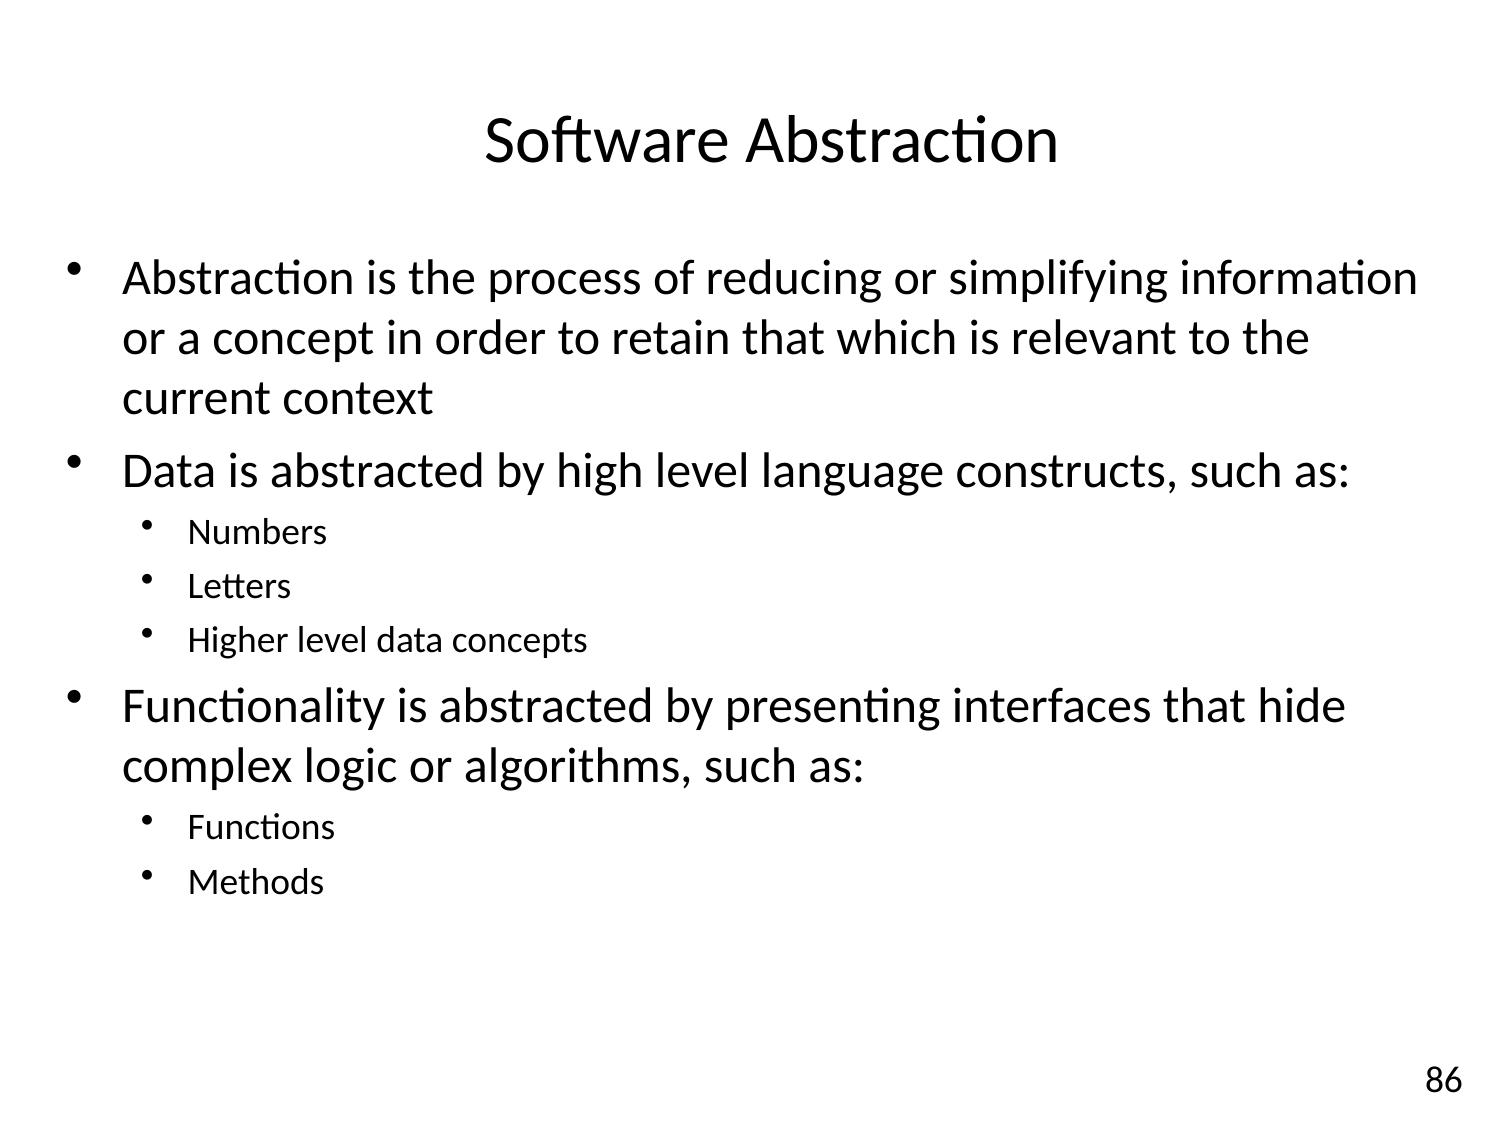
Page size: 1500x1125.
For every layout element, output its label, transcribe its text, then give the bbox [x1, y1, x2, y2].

title Software Abstraction [104, 5, 1441, 185]
text_box 86 [1200, 1062, 1478, 1107]
text_box Abstraction is the process of reducing or simplifying information or a concept in order to retain that which is relevant to the current context Data is abstracted by high level language constructs, such as: Numbers Letters Higher level data concepts Functionality is abstracted by presenting interfaces that hide complex logic or algorithms, such as: Functions Methods [50, 237, 1446, 1037]
